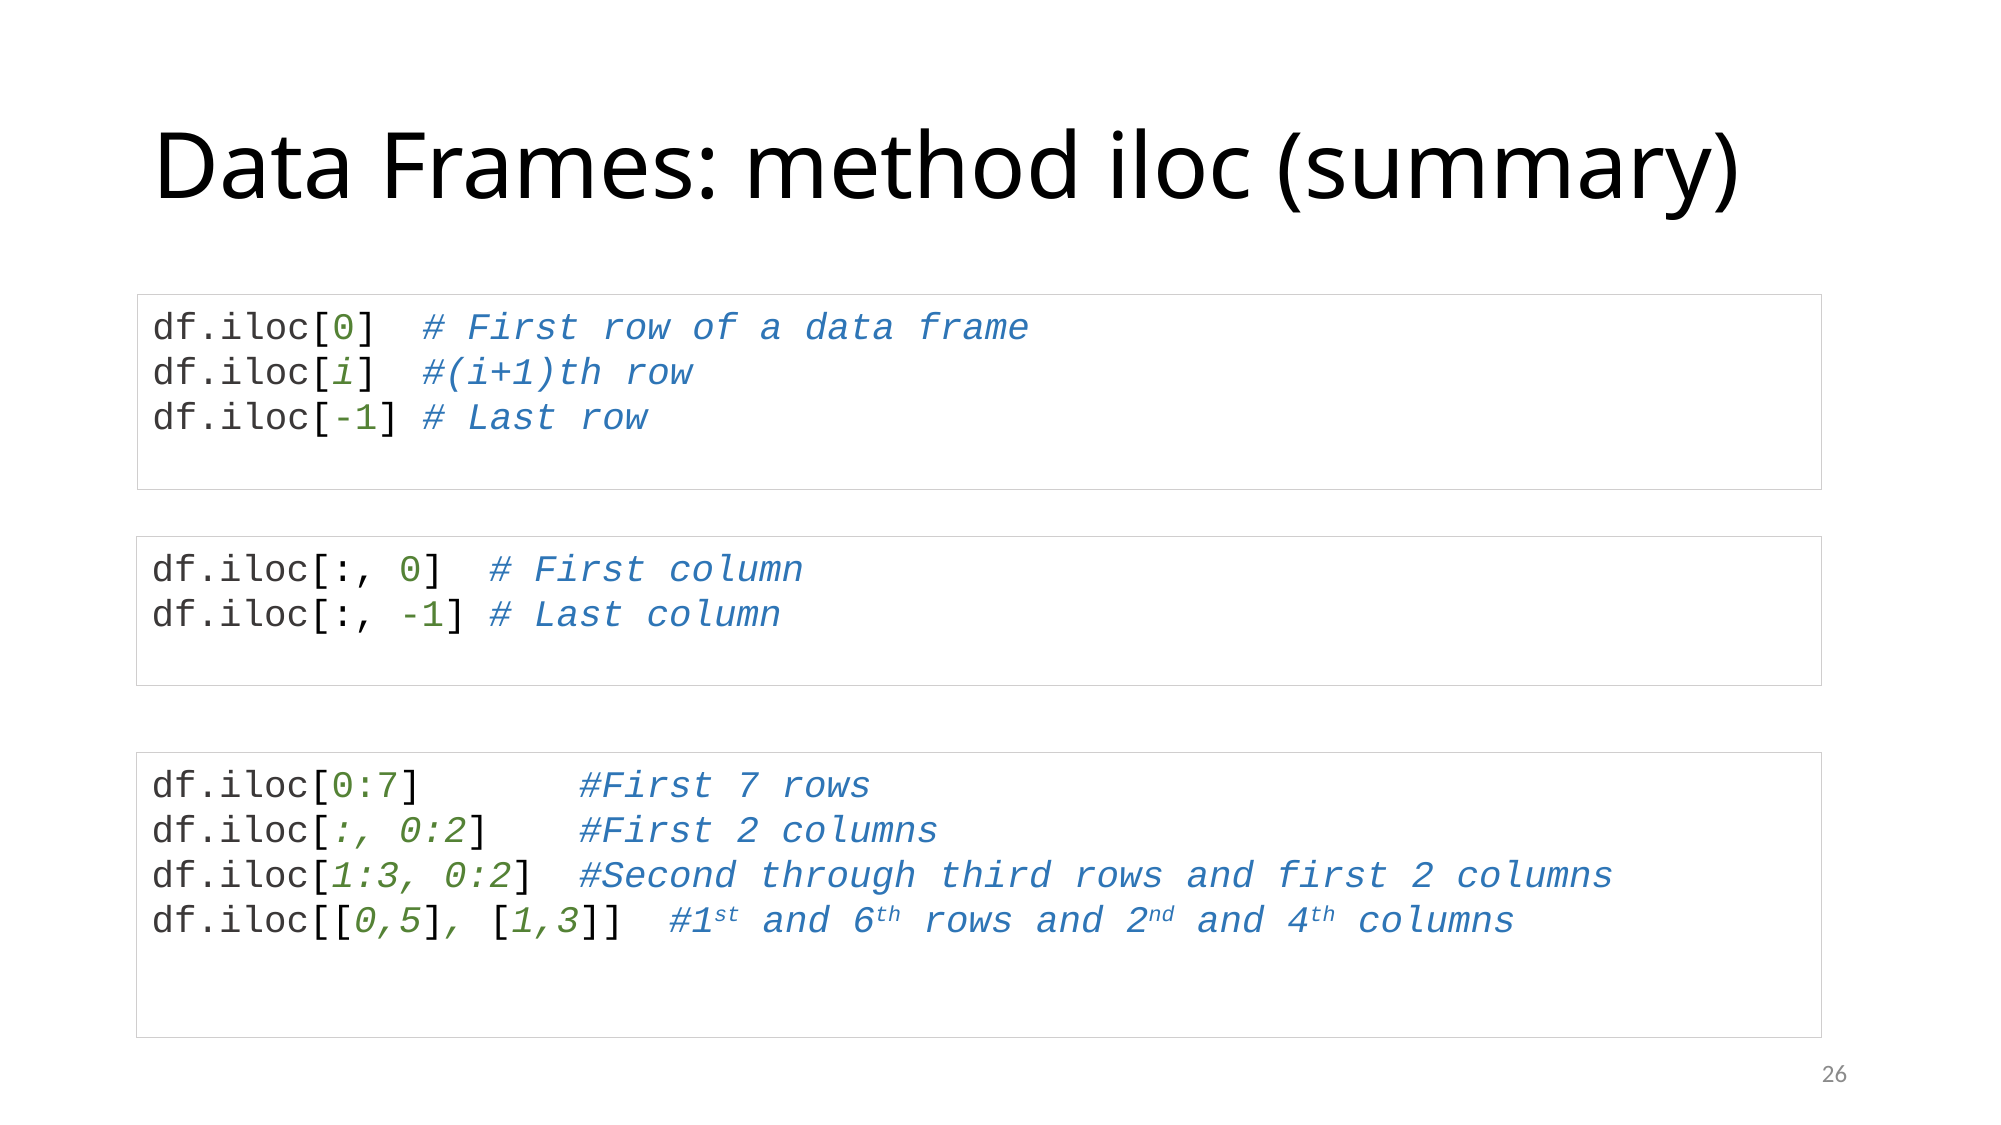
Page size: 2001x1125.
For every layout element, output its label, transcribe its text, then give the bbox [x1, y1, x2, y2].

text_box df.iloc[:, 0] # First column df.iloc[:, -1] # Last column [136, 536, 1822, 686]
text_box df.iloc[0:7] #First 7 rows df.iloc[:, 0:2] #First 2 columns df.iloc[1:3, 0:2] #Second through third rows and first 2 columns df.iloc[[0,5], [1,3]] #1st and 6th rows and 2nd and 4th columns [136, 752, 1822, 1038]
title Data Frames: method iloc (summary) [137, 59, 1863, 278]
slide_number 26 [1412, 1042, 1863, 1103]
text_box df.iloc[0] # First row of a data frame df.iloc[i] #(i+1)th row df.iloc[-1] # Last row [137, 294, 1822, 490]
